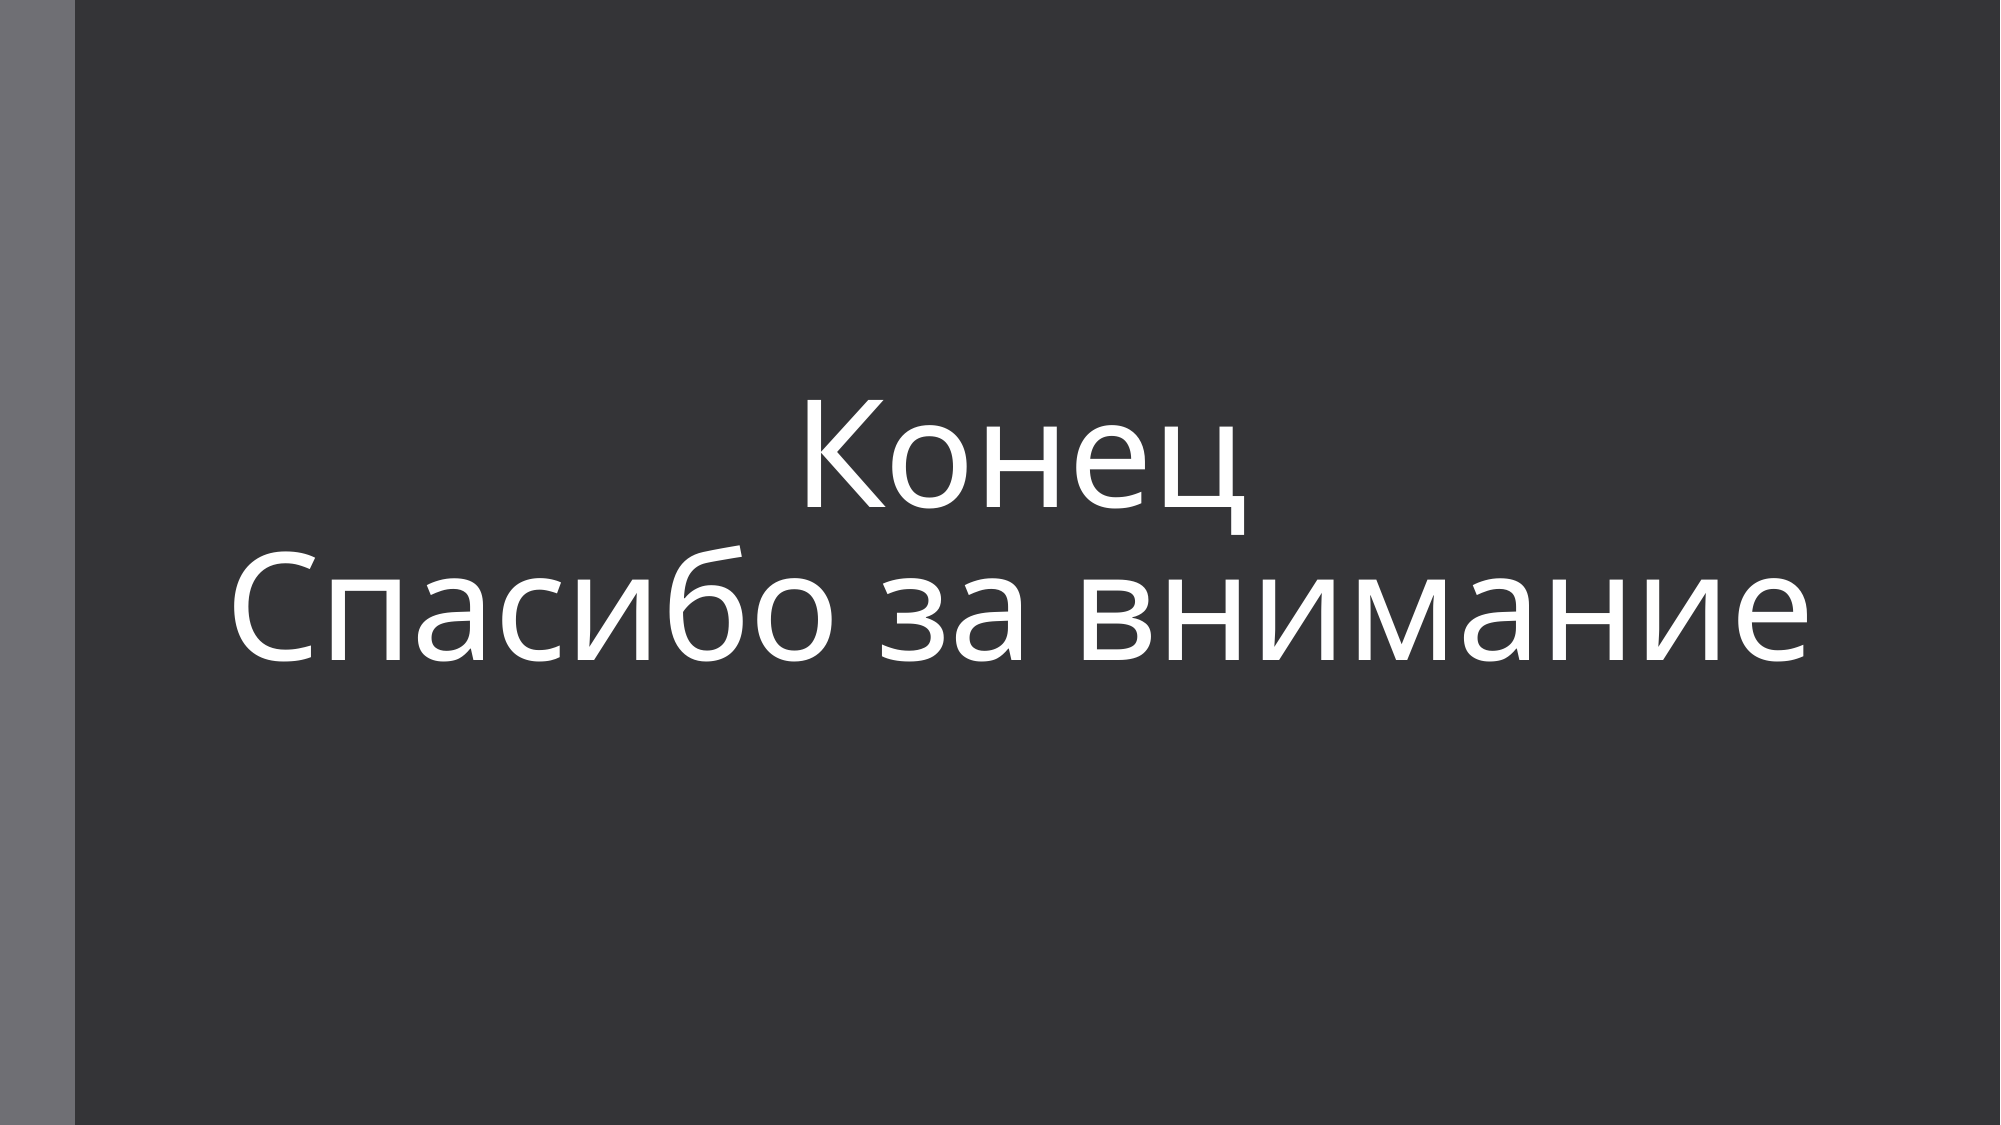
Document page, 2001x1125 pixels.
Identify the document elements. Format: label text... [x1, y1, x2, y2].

title Конец Спасибо за внимание [146, 0, 1894, 699]
